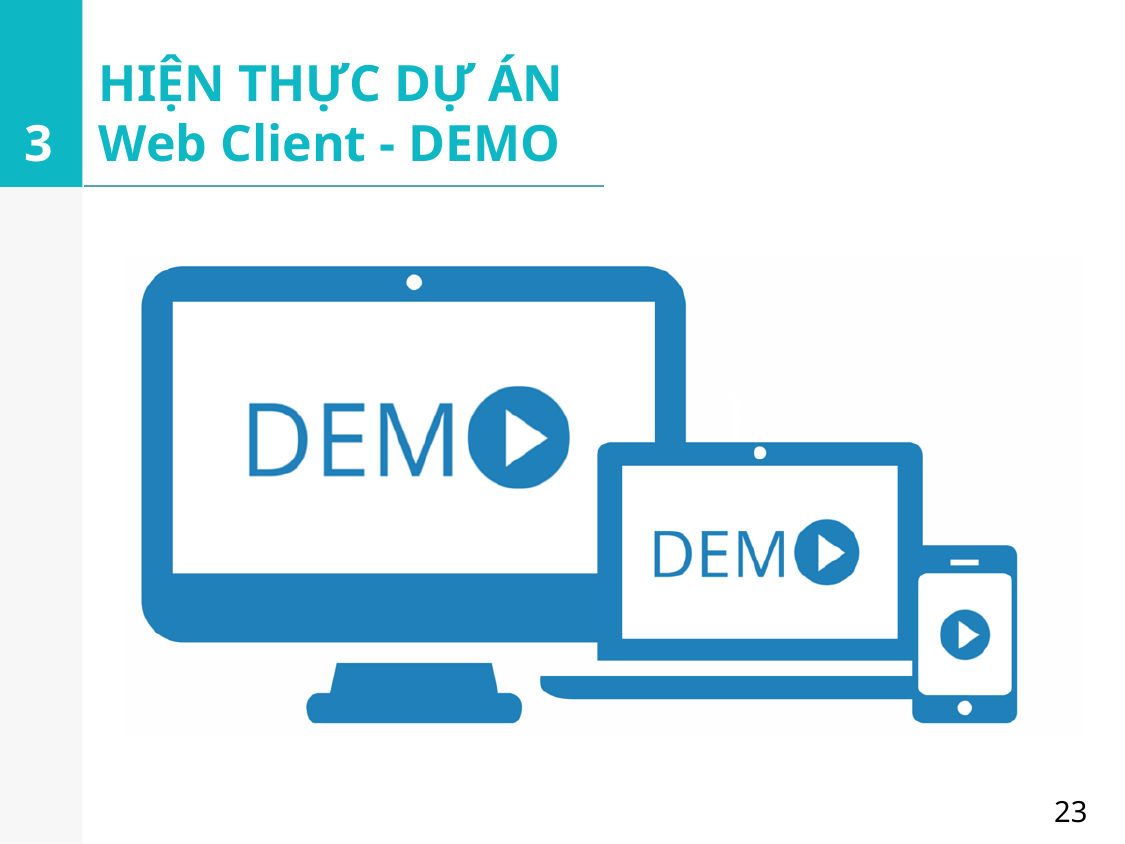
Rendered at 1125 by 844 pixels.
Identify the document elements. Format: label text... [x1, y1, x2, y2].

picture [126, 255, 1083, 735]
slide_number 23 [1039, 786, 1108, 844]
text_box HIỆN THỰC DỰ ÁN Web Client - DEMO [83, 0, 979, 186]
text_box 3 [9, 0, 83, 187]
